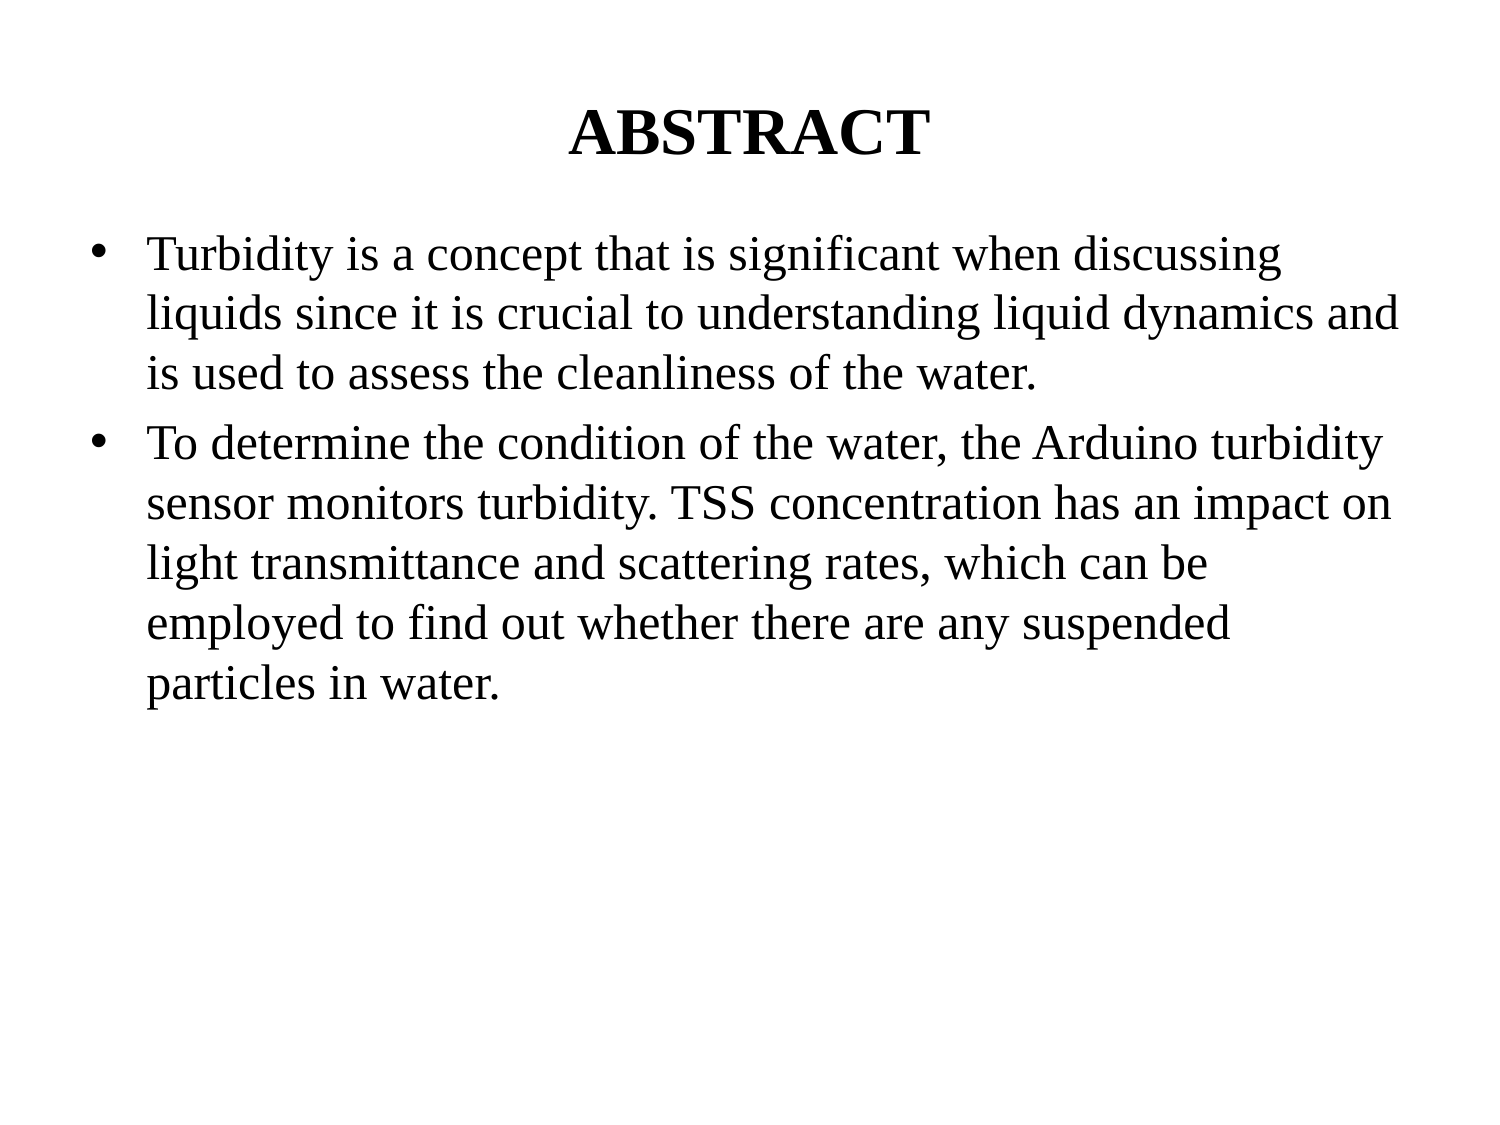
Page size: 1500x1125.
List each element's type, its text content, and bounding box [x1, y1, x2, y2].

list Turbidity is a concept that is significant when discussing liquids since it is crucial to understanding liquid dynamics and is used to assess the cleanliness of the water. To determine the condition of the water, the Arduino turbidity sensor monitors turbidity. TSS concentration has an impact on light transmittance and scattering rates, which can be employed to find out whether there are any suspended particles in water. [75, 212, 1425, 1020]
title ABSTRACT [75, 45, 1425, 211]
